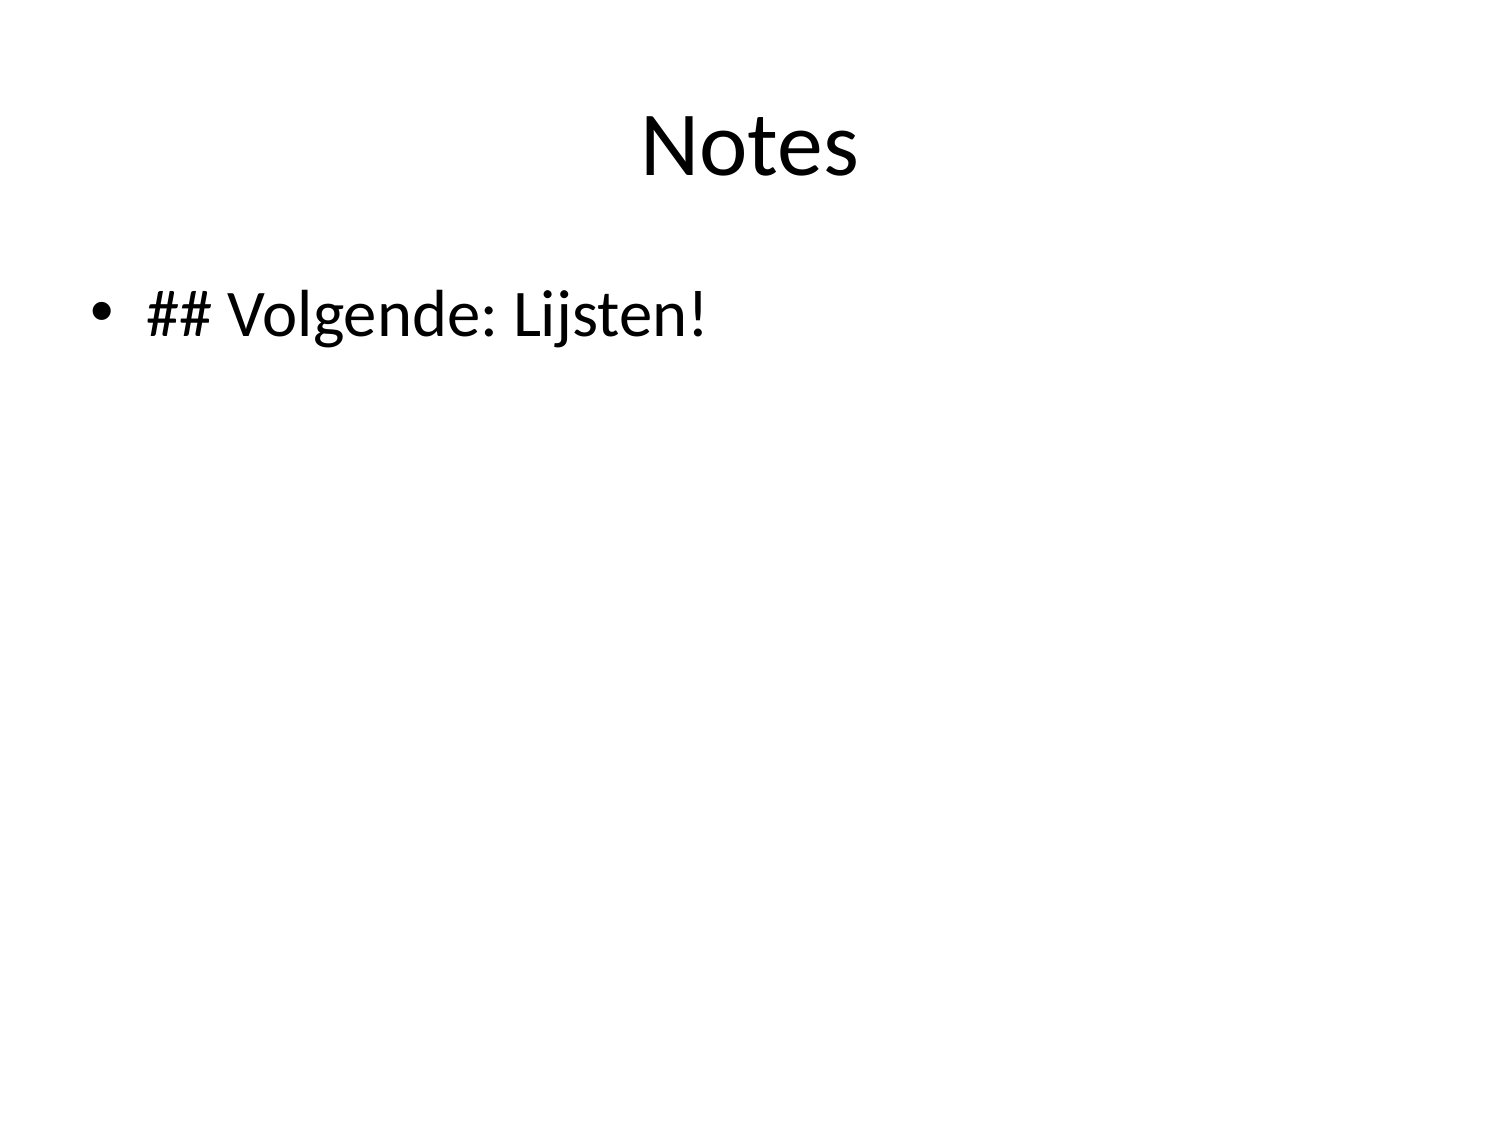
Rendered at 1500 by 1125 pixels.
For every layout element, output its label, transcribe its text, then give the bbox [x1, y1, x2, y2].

list ## Volgende: Lijsten! [75, 262, 1425, 1005]
title Notes [75, 45, 1425, 233]
